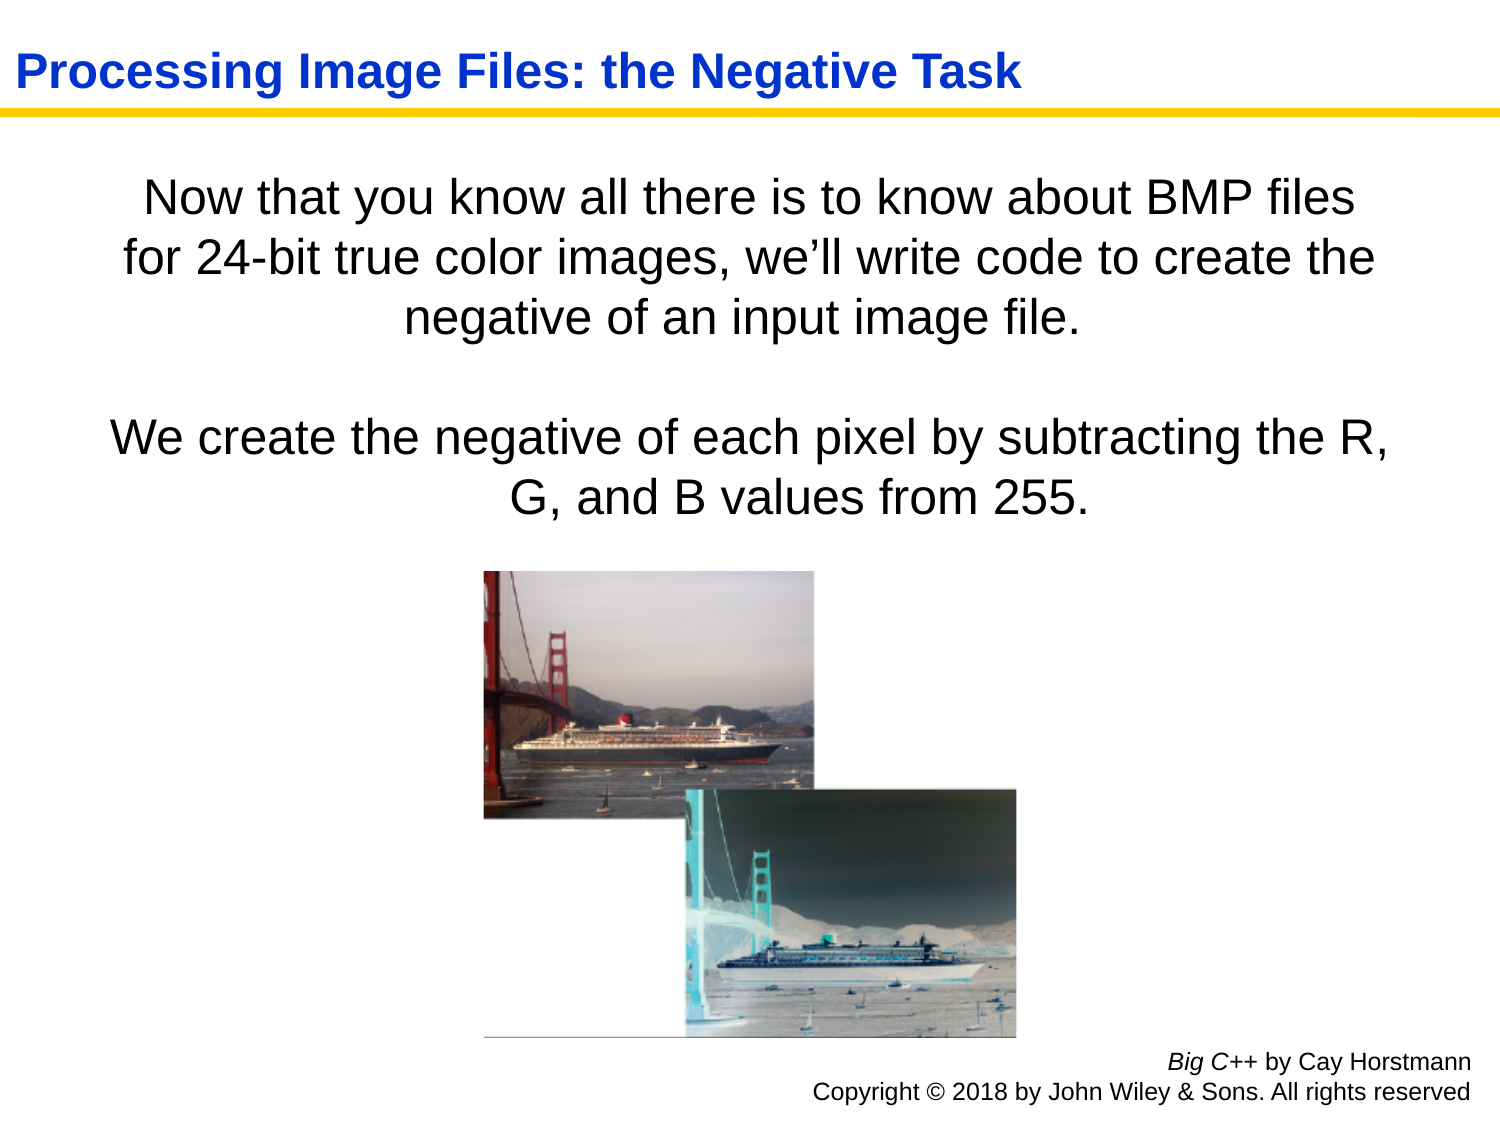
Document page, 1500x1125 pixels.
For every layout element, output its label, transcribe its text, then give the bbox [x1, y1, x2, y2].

picture [483, 571, 1017, 1038]
footer Big C++ by Cay Horstmann Copyright © 2018 by John Wiley & Sons. All rights reserved [624, 1037, 1488, 1101]
text_box Now that you know all there is to know about BMP files for 24-bit true color images, we’ll write code to create the negative of an input image file. We create the negative of each pixel by subtracting the R, G, and B values from 255. [73, 154, 1427, 995]
title Processing Image Files: the Negative Task [0, 24, 1163, 113]
